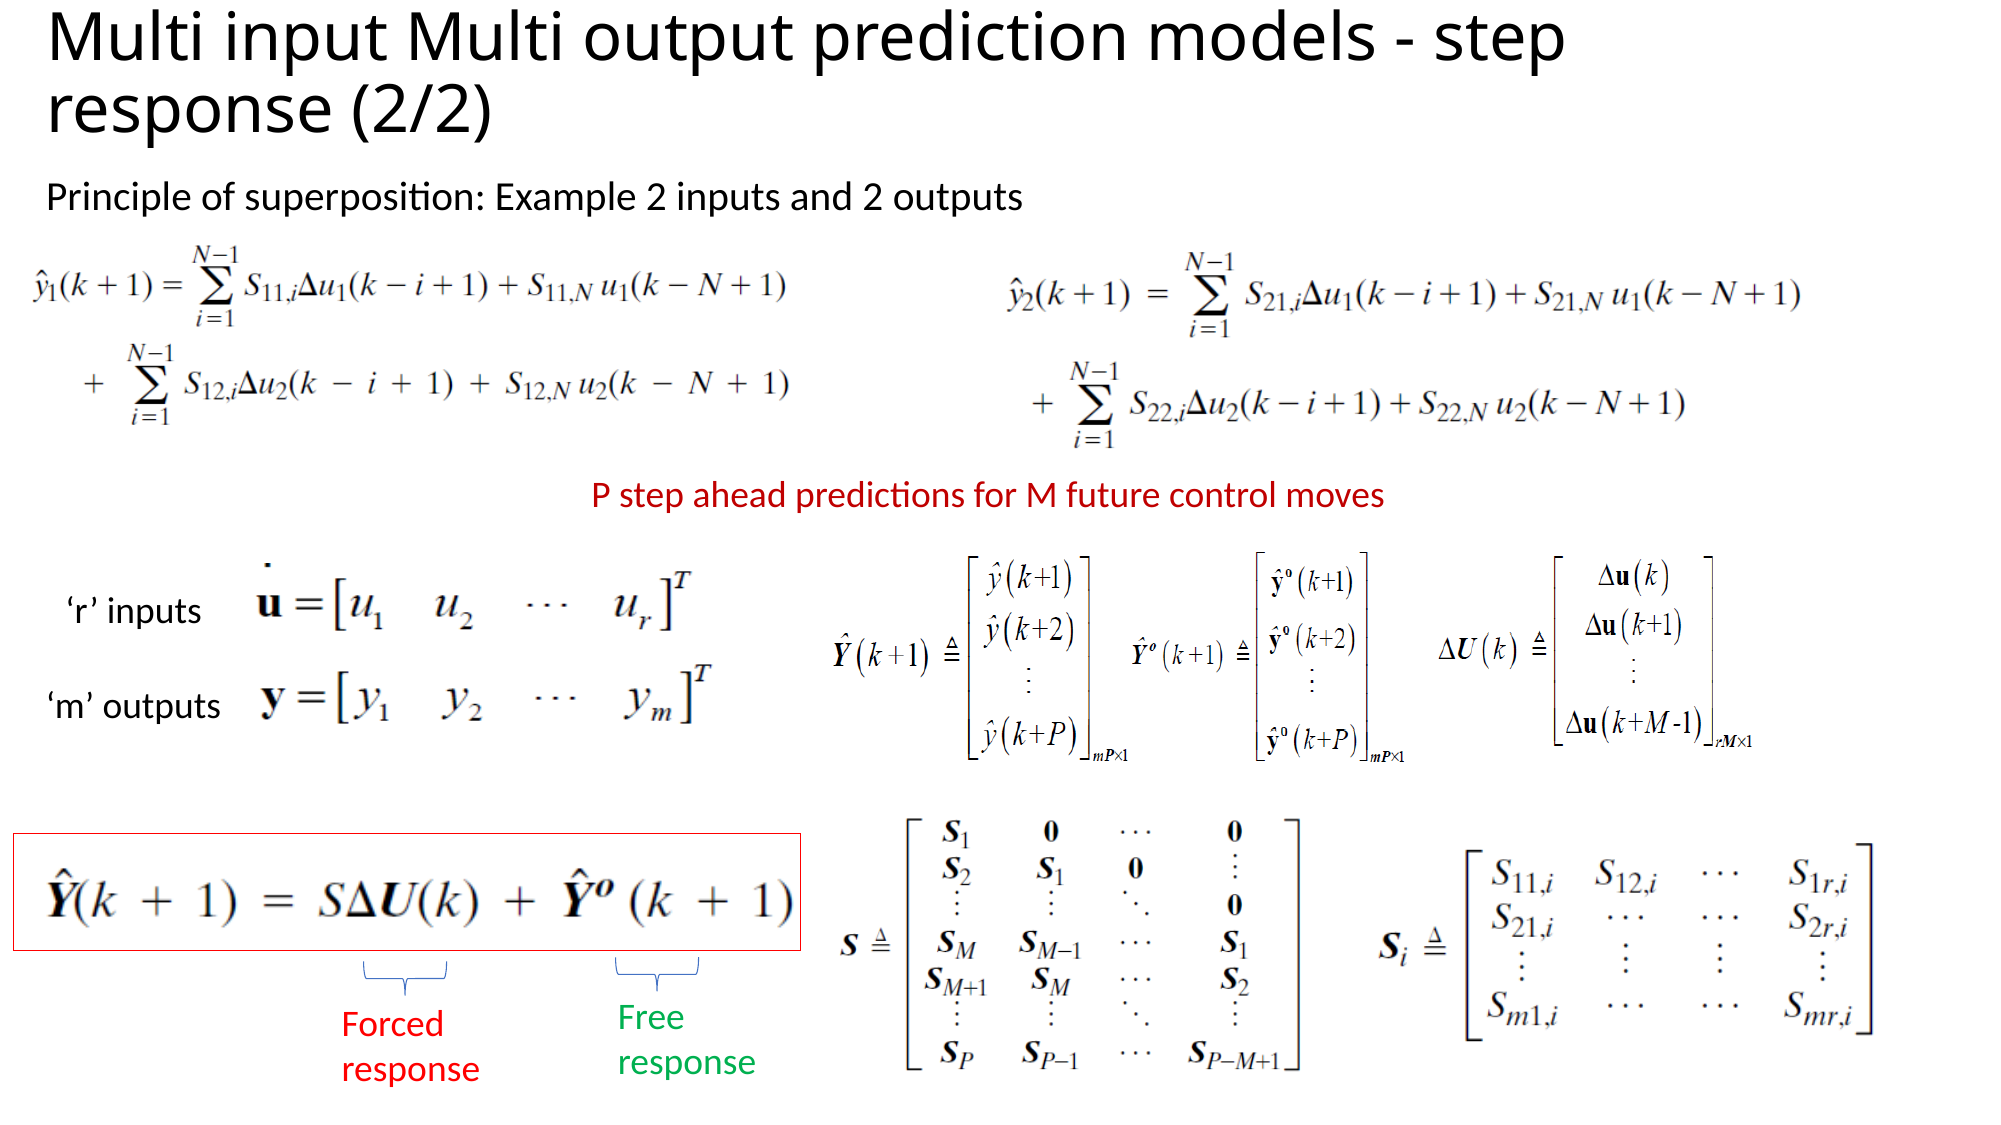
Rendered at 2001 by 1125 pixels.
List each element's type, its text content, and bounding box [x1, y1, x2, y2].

text_box Forced response [326, 991, 496, 1096]
text_box Free response [603, 985, 772, 1090]
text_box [31, 563, 727, 728]
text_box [827, 538, 1757, 780]
picture [999, 234, 1811, 453]
list Principle of superposition: Example 2 inputs and 2 outputs [31, 167, 1050, 240]
picture [827, 796, 1321, 1077]
picture [1371, 830, 1891, 1044]
picture [13, 833, 801, 951]
text_box [615, 957, 700, 992]
text_box Multi input Multi output prediction models - step response (2/2) [31, 23, 1852, 127]
text_box P step ahead predictions for M future control moves [576, 462, 1401, 523]
picture [31, 234, 801, 433]
text_box [363, 961, 448, 996]
